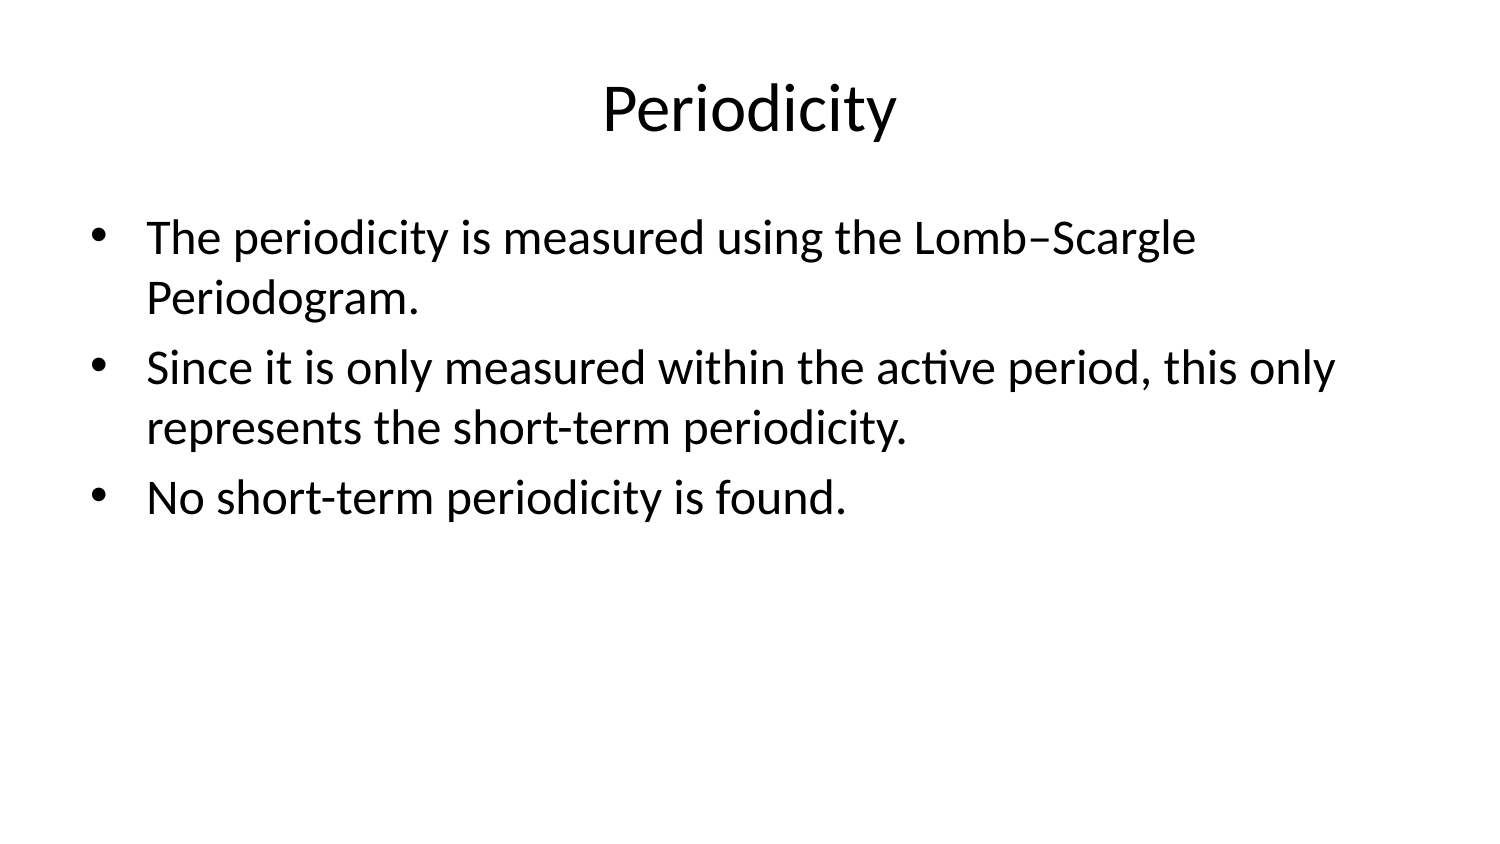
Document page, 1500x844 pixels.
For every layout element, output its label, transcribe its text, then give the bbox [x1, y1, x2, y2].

title Periodicity [75, 33, 1425, 175]
list The periodicity is measured using the Lomb–Scargle Periodogram. Since it is only measured within the active period, this only represents the short-term periodicity. No short-term periodicity is found. [75, 196, 1425, 754]
